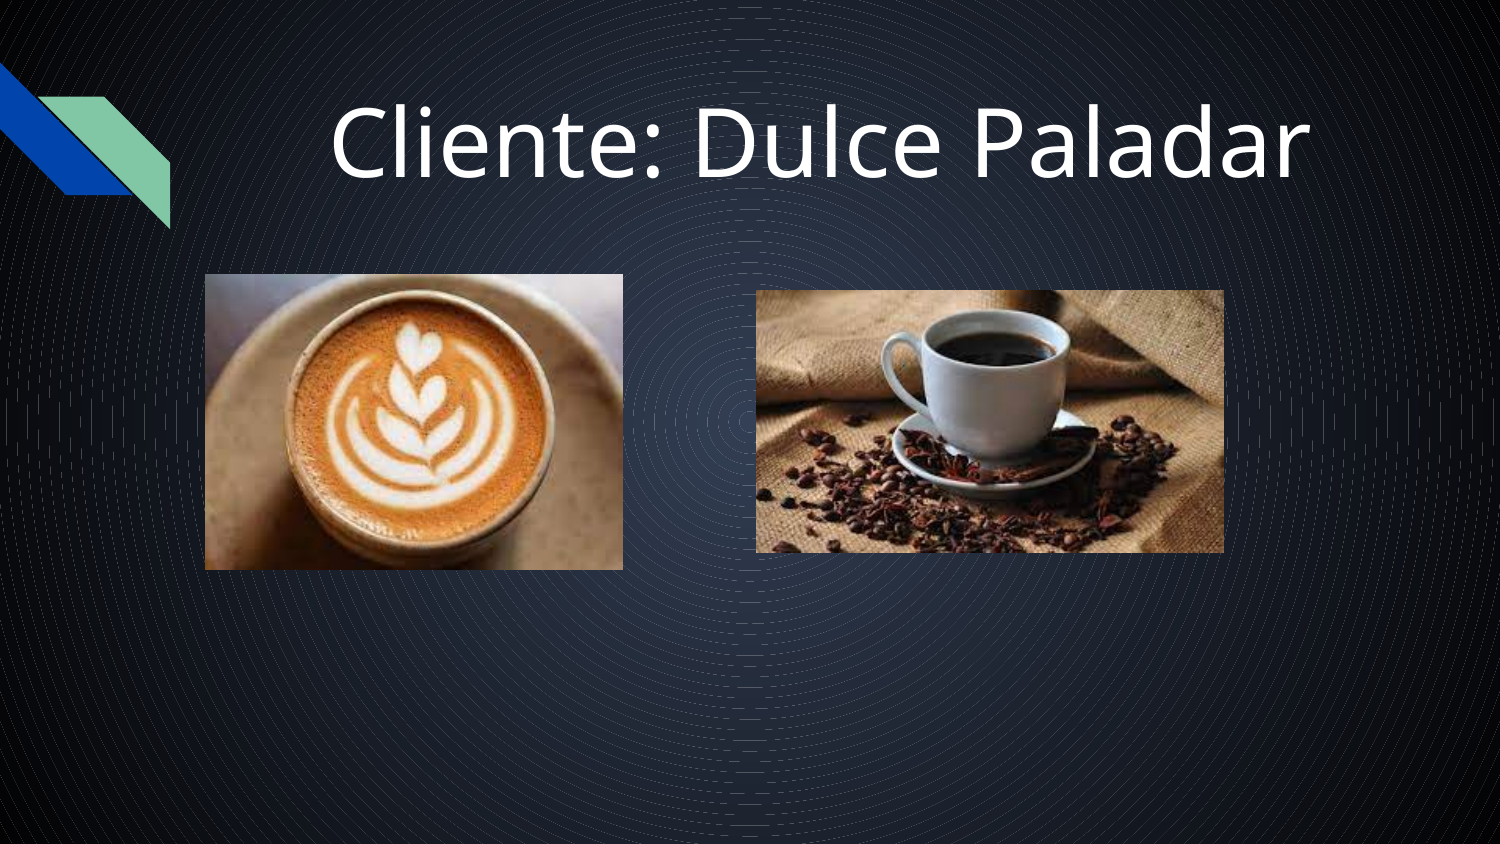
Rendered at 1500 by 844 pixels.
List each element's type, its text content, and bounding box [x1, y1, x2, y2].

title Cliente: Dulce Paladar [313, 66, 1469, 217]
text_box [163, 15, 991, 160]
picture [205, 273, 624, 570]
picture [756, 290, 1224, 554]
